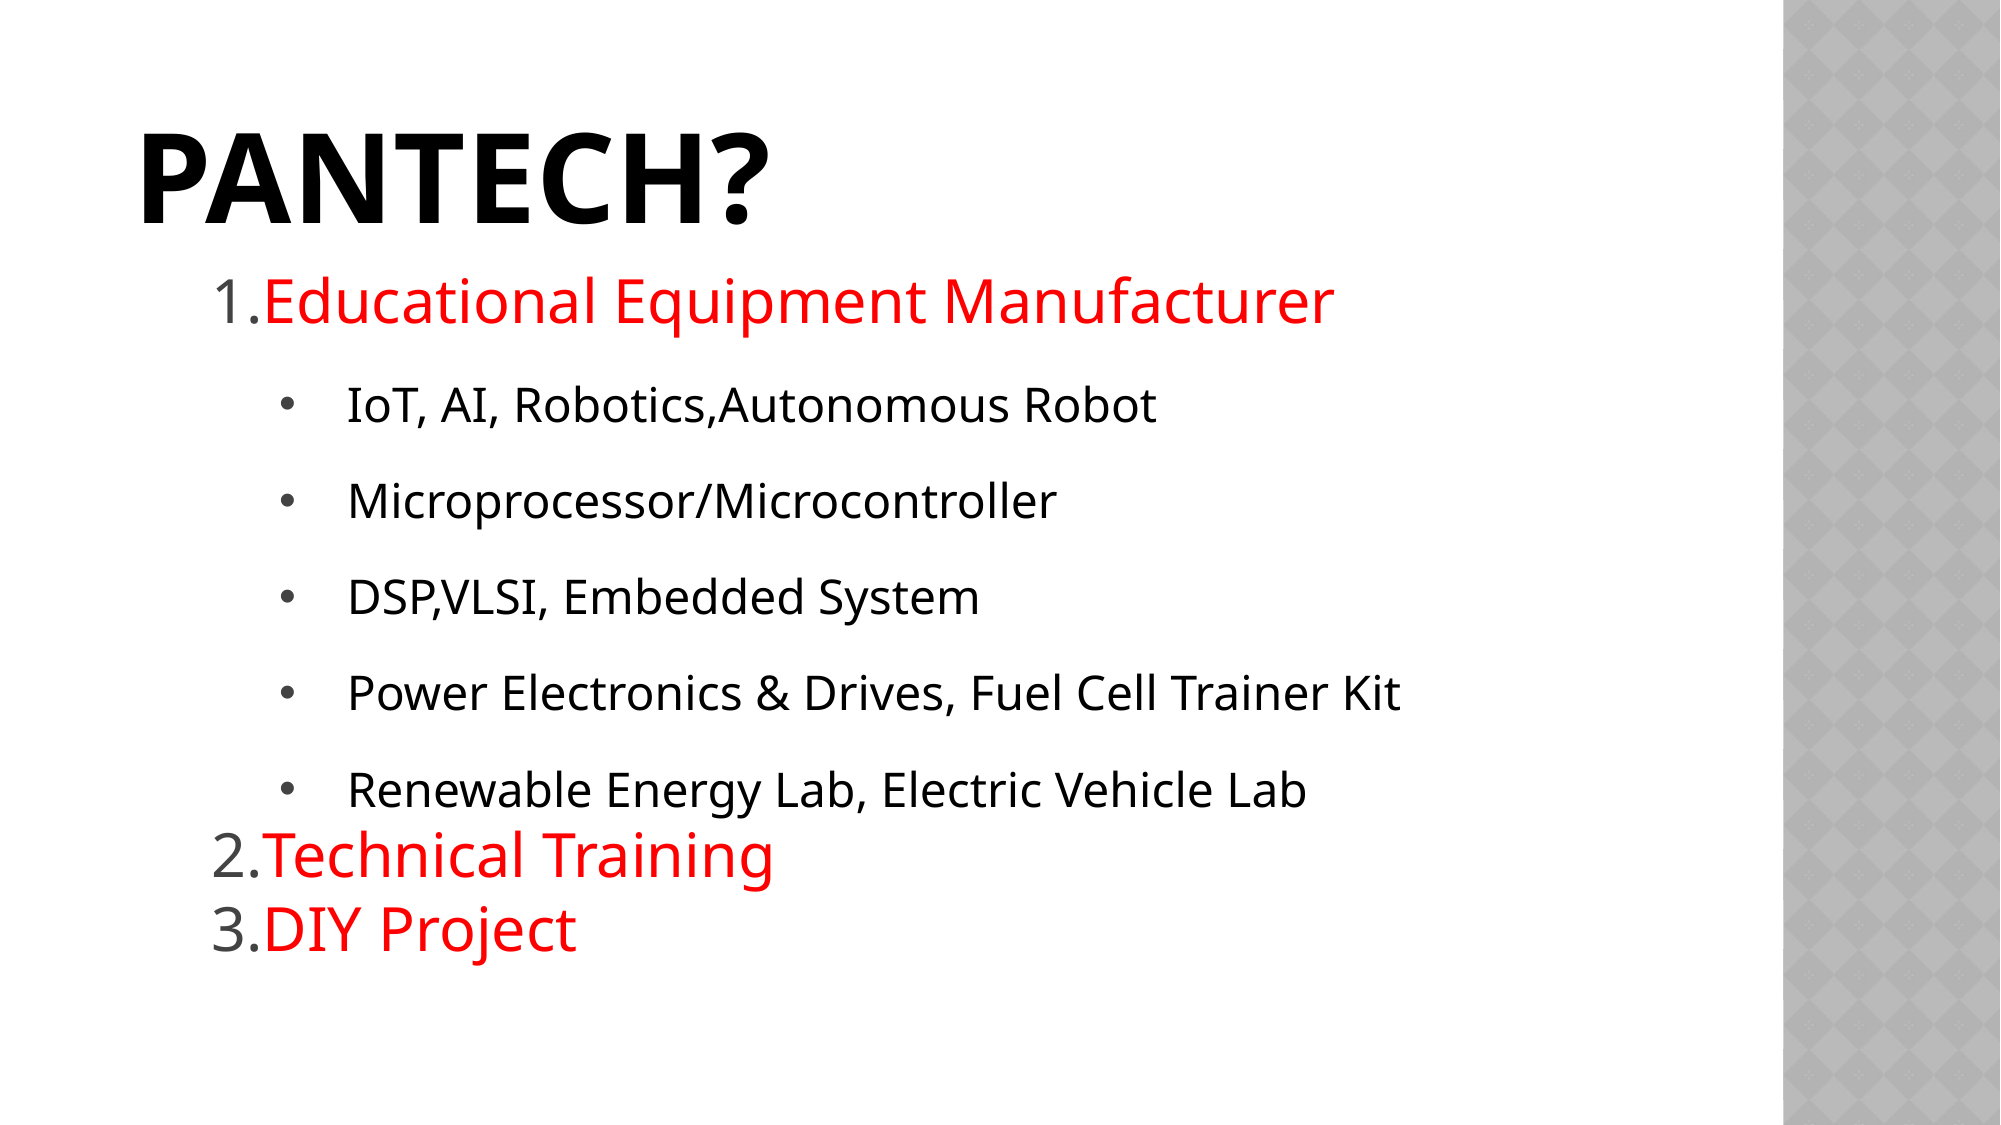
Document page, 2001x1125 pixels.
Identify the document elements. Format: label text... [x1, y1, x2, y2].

list Educational Equipment Manufacturer IoT, AI, Robotics,Autonomous Robot Microprocessor/Microcontroller DSP,VLSI, Embedded System Power Electronics & Drives, Fuel Cell Trainer Kit Renewable Energy Lab, Electric Vehicle Lab Technical Training DIY Project [173, 247, 1859, 1076]
title Pantech? [133, 121, 1936, 227]
